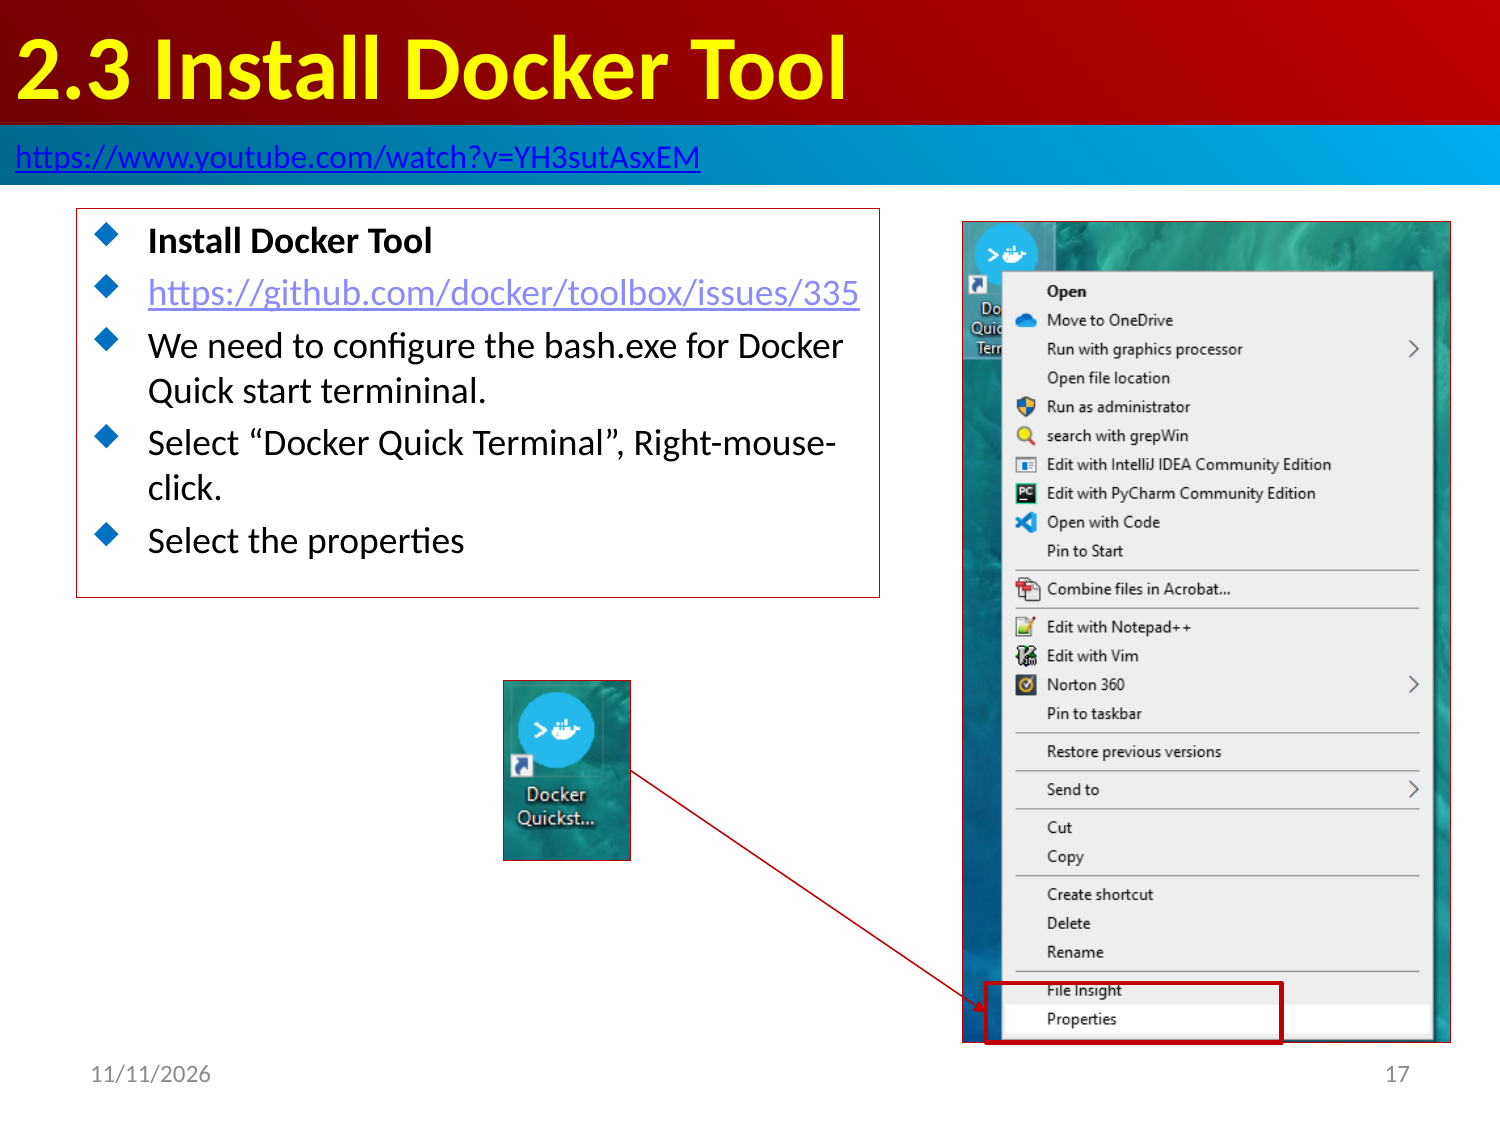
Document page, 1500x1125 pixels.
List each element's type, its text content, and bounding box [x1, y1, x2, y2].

picture [962, 221, 1452, 1043]
picture [992, 788, 996, 801]
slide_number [75, 1042, 425, 1103]
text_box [630, 770, 987, 1014]
picture [503, 680, 631, 861]
text_box https://www.youtube.com/watch?v=YH3sutAsxEM [0, 125, 1500, 185]
slide_number 17 [1074, 1052, 1425, 1103]
subtitle Install Docker Tool https://github.com/docker/toolbox/issues/335 We need to configure the bash.exe for Docker Quick start termininal. Select “Docker Quick Terminal”, Right-mouse-click. Select the properties [76, 208, 880, 598]
title 2.3 Install Docker Tool [0, 0, 1500, 125]
